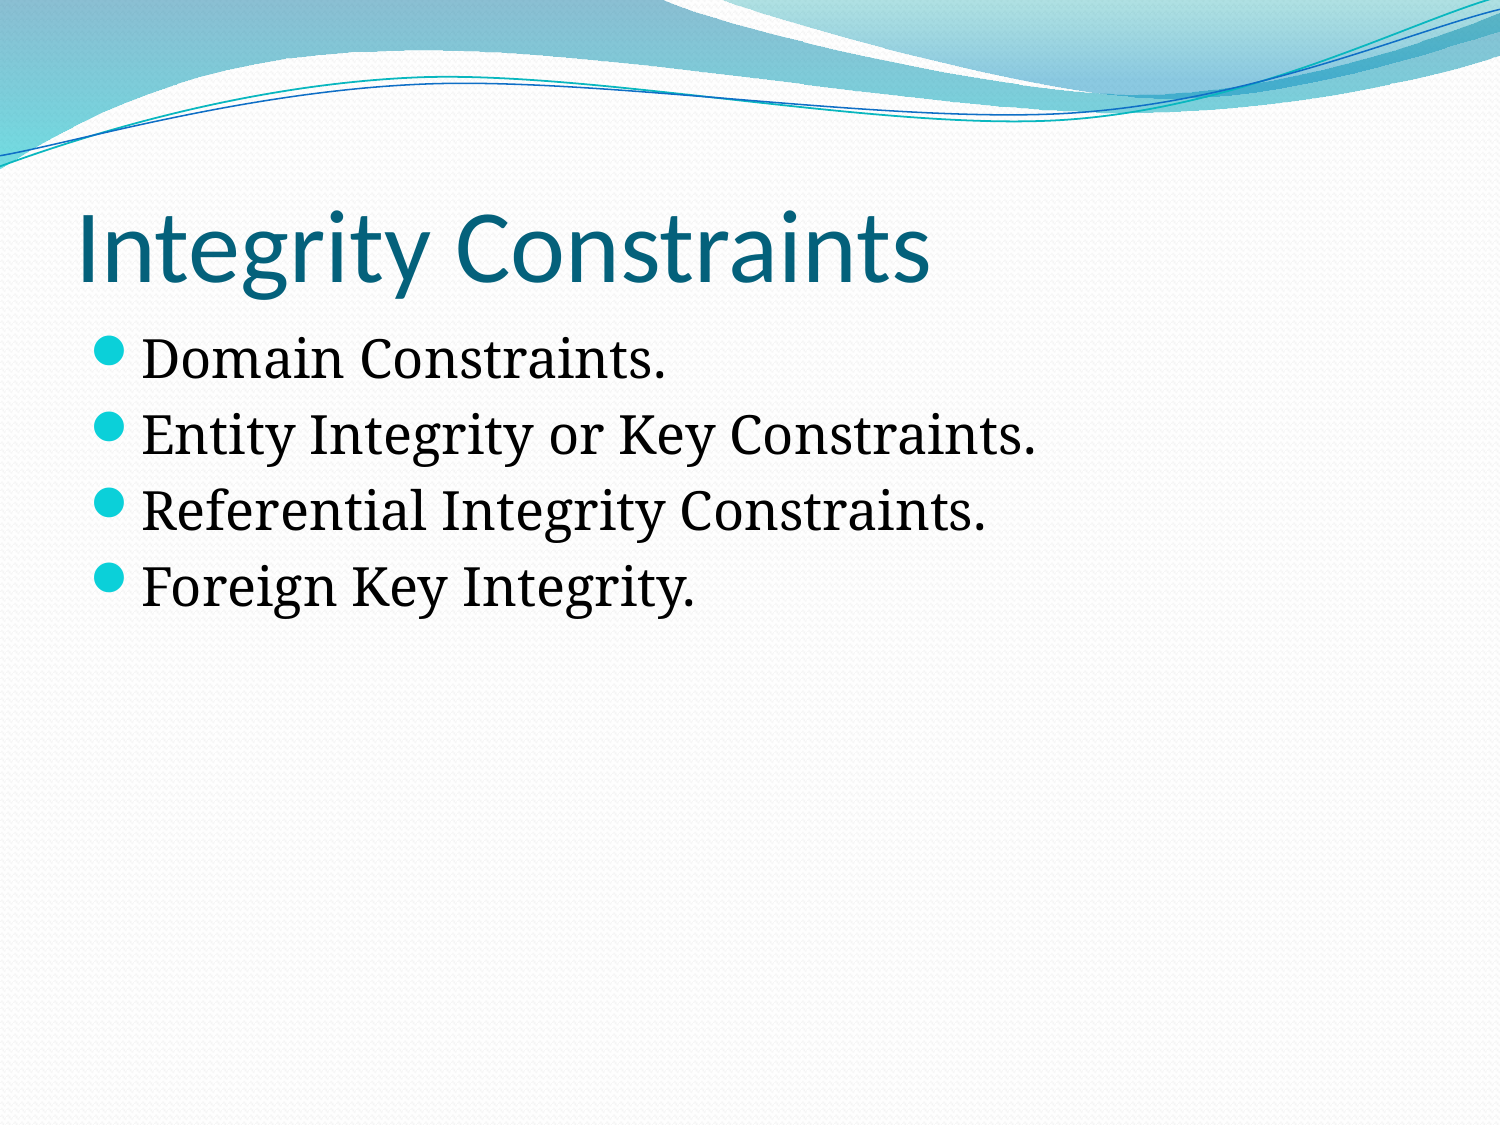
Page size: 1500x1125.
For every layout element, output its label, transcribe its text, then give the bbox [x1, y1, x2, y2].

list Domain Constraints. Entity Integrity or Key Constraints. Referential Integrity Constraints. Foreign Key Integrity. [75, 317, 1425, 1038]
title Integrity Constraints [75, 115, 1425, 303]
